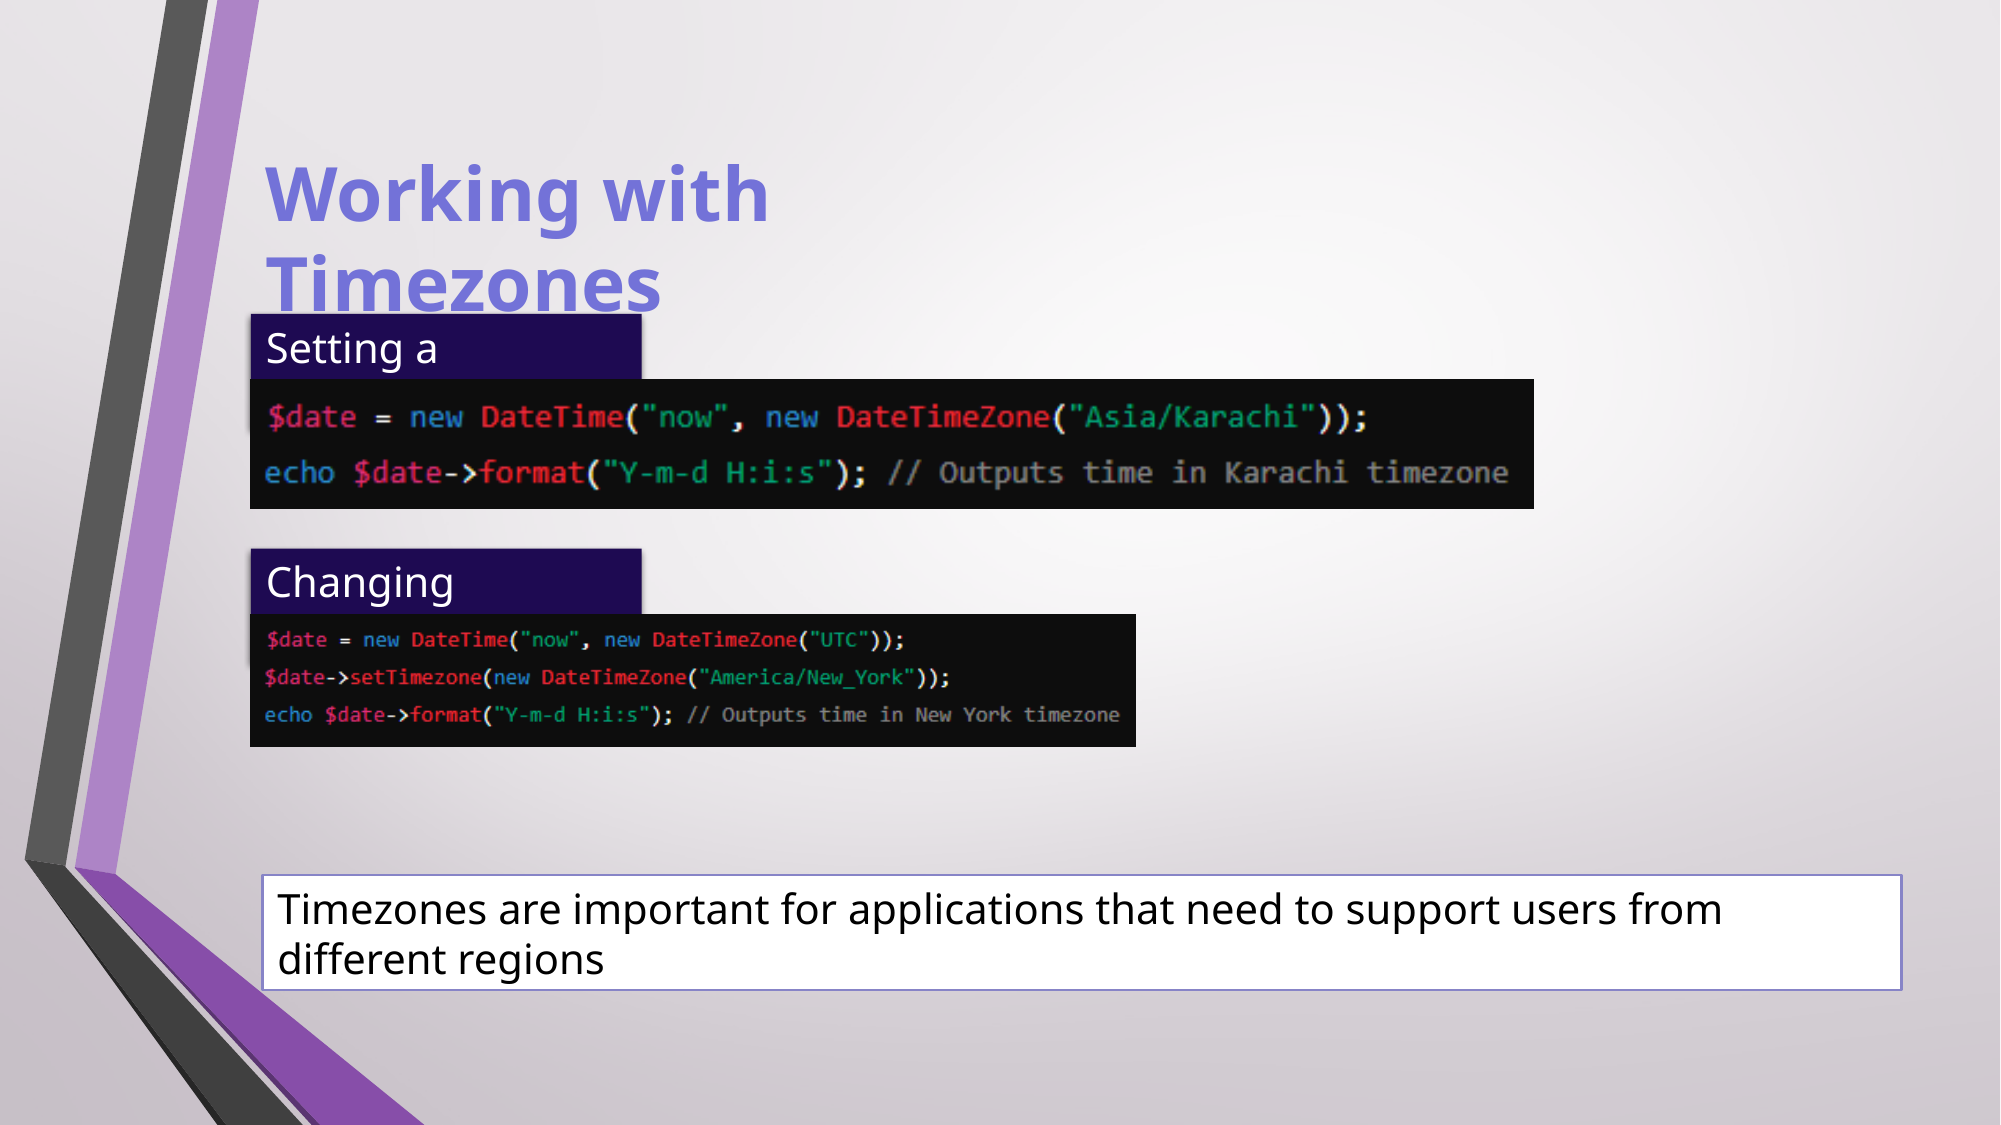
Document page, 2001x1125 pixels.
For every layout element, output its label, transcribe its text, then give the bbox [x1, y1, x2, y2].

text_box Setting a Timezone [250, 313, 642, 379]
text_box Changing Timezones [250, 548, 642, 614]
picture [250, 614, 1136, 748]
text_box Timezones are important for applications that need to support users from different regions [261, 874, 1903, 991]
text_box Working with Timezones [250, 139, 1079, 334]
picture [250, 379, 1534, 510]
